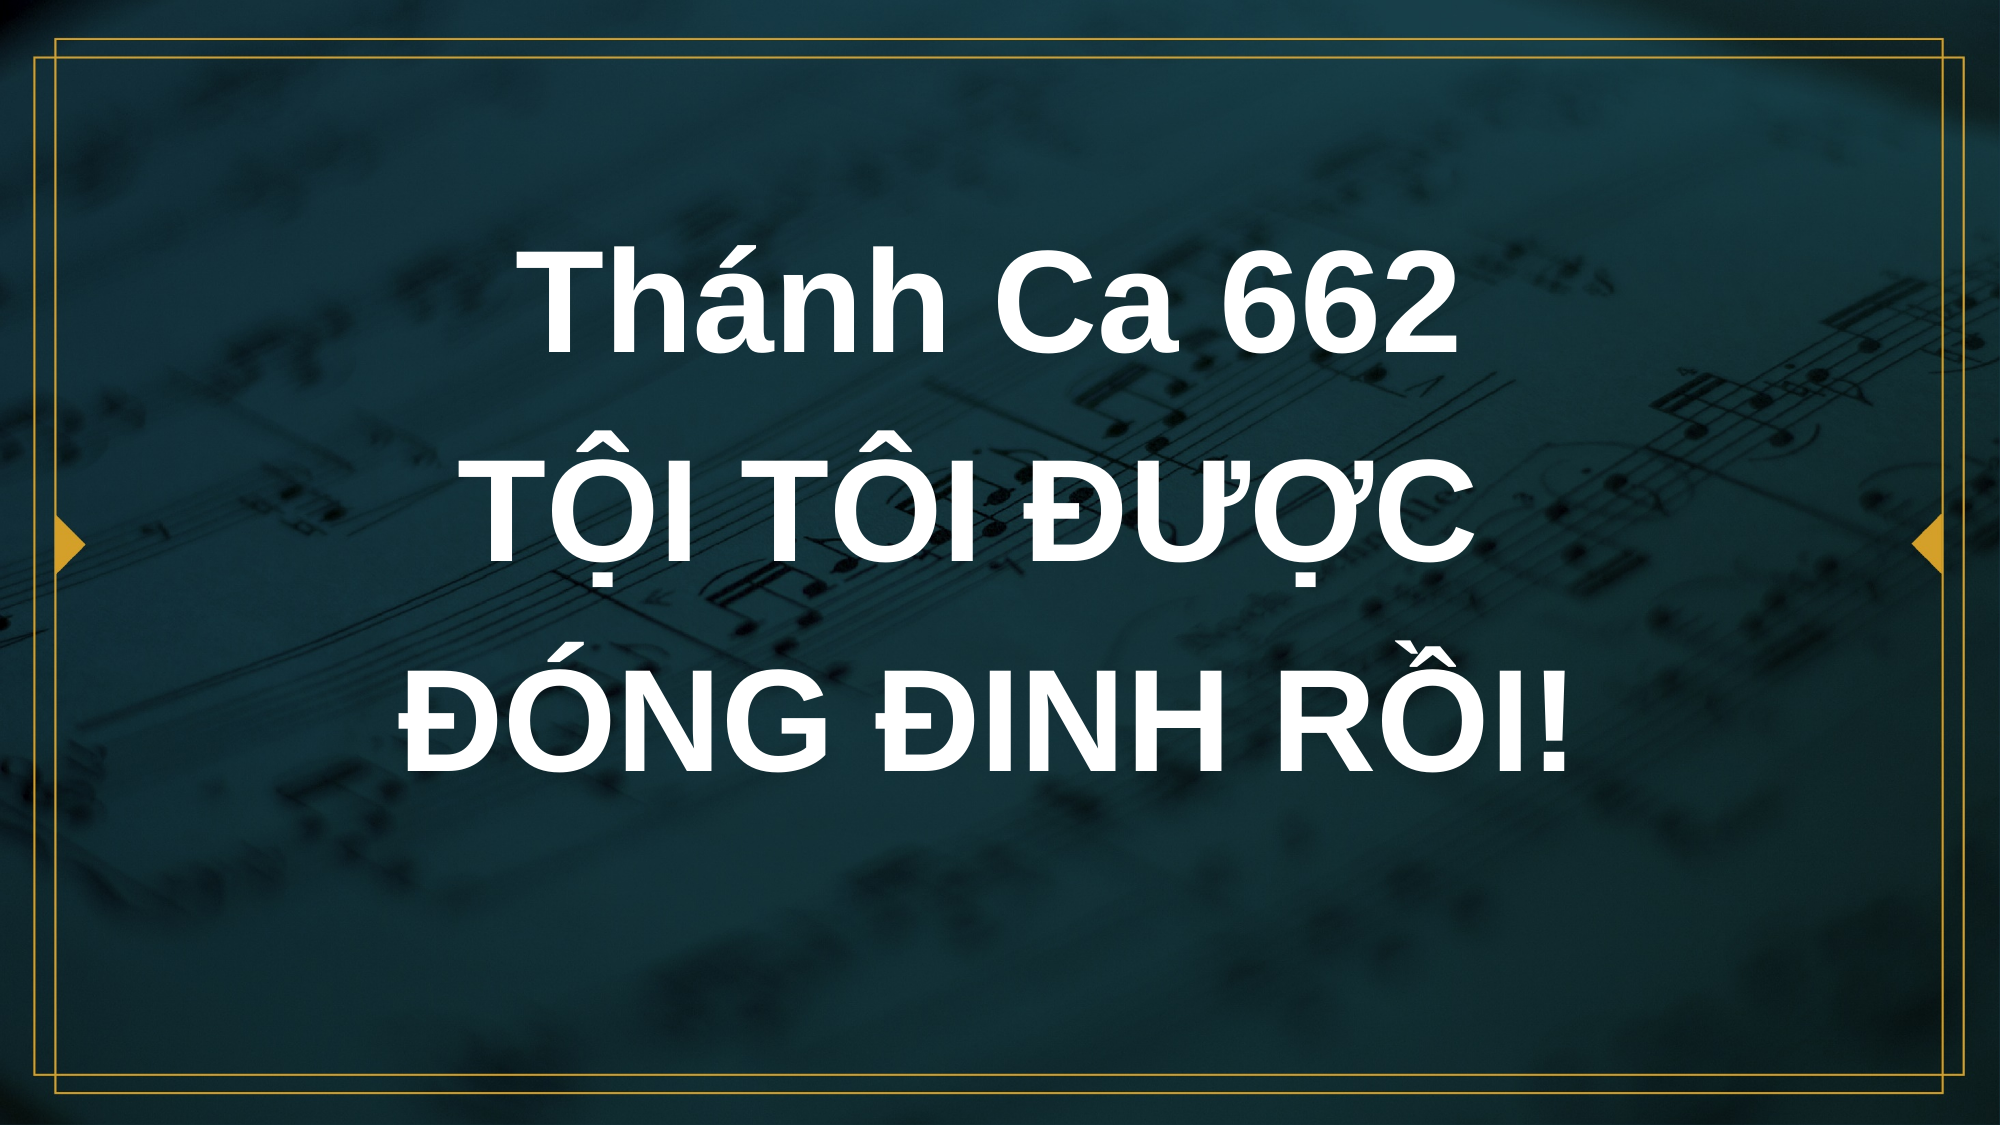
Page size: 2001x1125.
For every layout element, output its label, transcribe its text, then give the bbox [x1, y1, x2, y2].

picture [0, 0, 2000, 1125]
title Thánh Ca 662 TỘI TÔI ĐƯỢC ĐÓNG ĐINH RỒI! [103, 151, 1875, 821]
